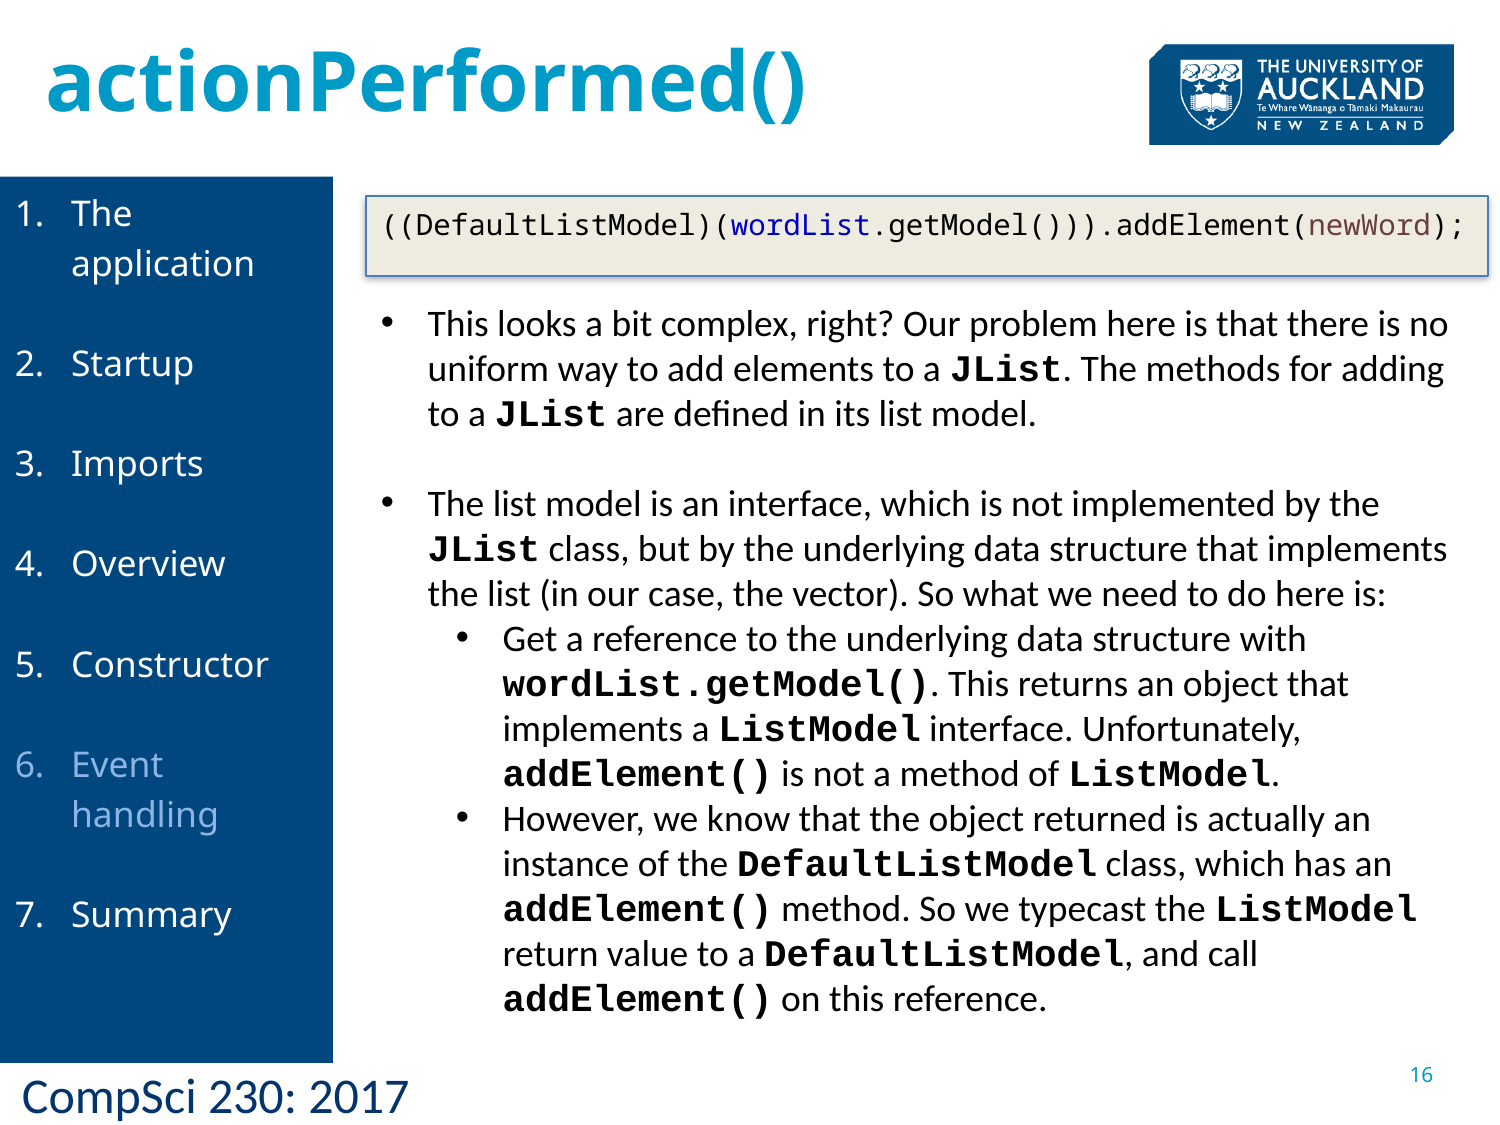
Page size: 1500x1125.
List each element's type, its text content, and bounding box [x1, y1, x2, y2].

slide_number 16 [1394, 1054, 1500, 1125]
text_box [365, 195, 1489, 277]
list ((DefaultListModel)(wordList.getModel())).addElement(newWord); [366, 199, 1500, 477]
text_box The application Startup Imports Overview Constructor Event handling Summary [0, 176, 333, 1063]
text_box actionPerformed() [30, 21, 1100, 139]
picture [1149, 44, 1454, 145]
text_box This looks a bit complex, right? Our problem here is that there is no uniform way to add elements to a JList. The methods for adding to a JList are defined in its list model. The list model is an interface, which is not implemented by the JList class, but by the underlying data structure that implements the list (in our case, the vector). So what we need to do here is: Get a reference to the underlying data structure with wordList.getModel(). This returns an object that implements a ListModel interface. Unfortunately, addElement() is not a method of ListModel. However, we know that the object returned is actually an instance of the DefaultListModel class, which has an addElement() method. So we typecast the ListModel return value to a DefaultListModel, and call addElement() on this reference. [366, 291, 1473, 1072]
